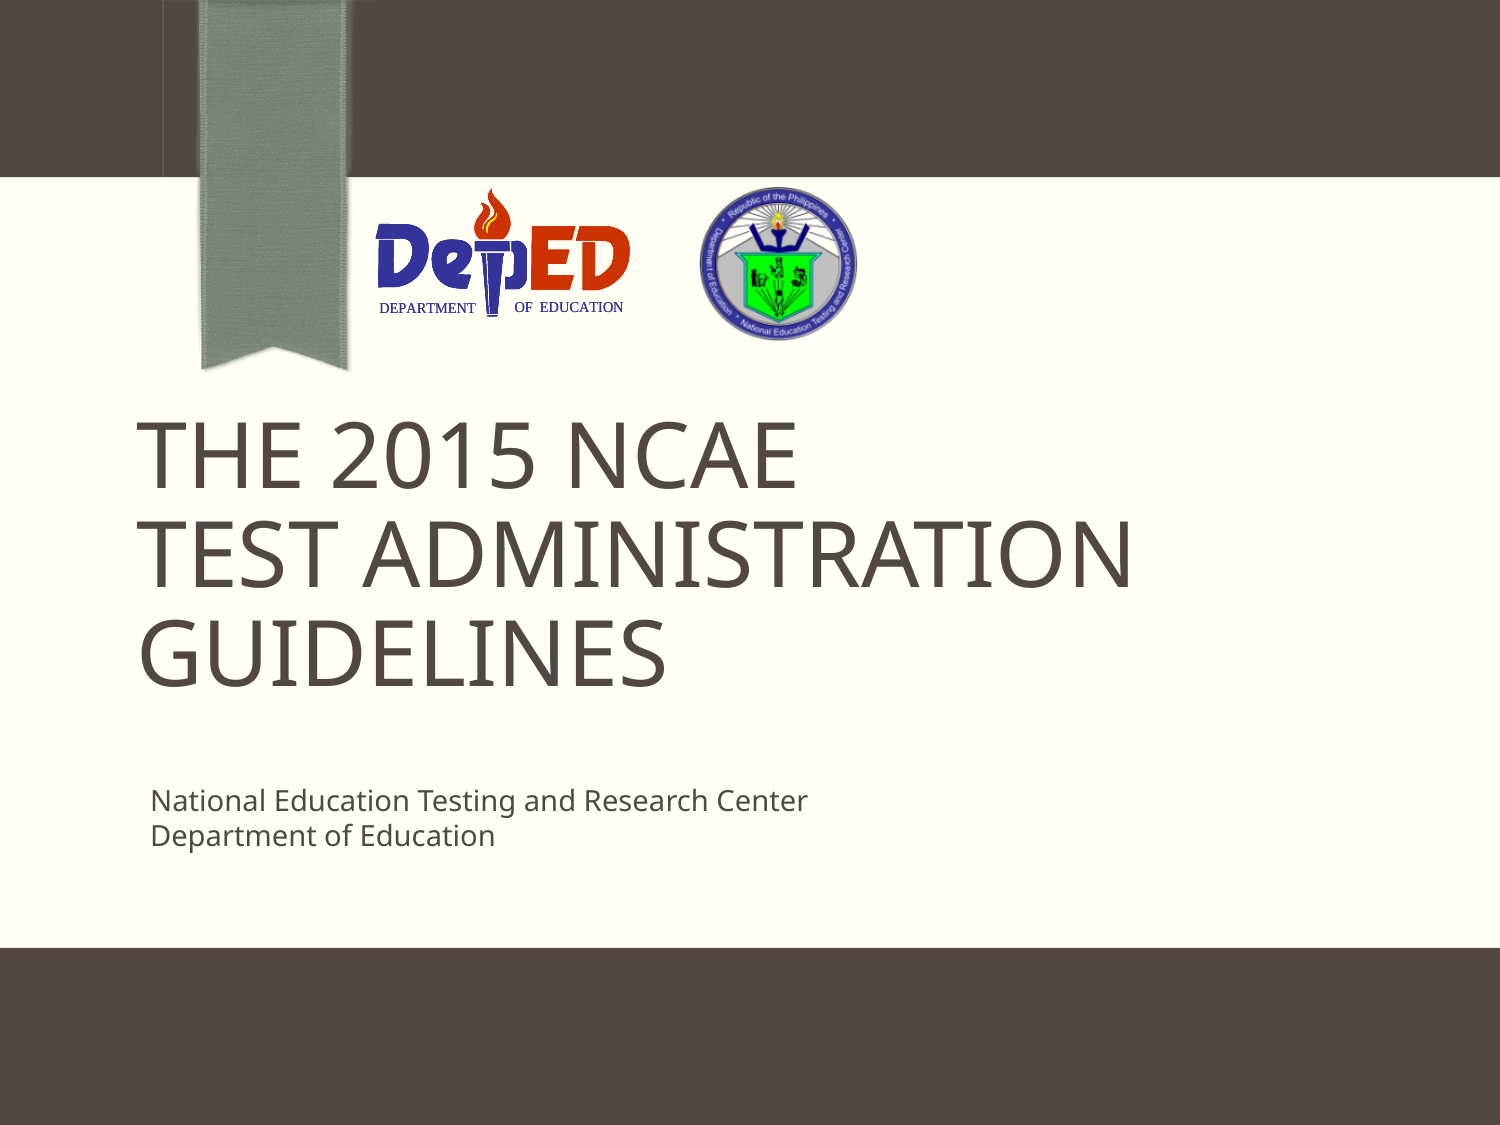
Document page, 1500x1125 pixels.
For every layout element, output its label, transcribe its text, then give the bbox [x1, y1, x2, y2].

picture [374, 187, 638, 320]
picture [699, 187, 858, 341]
title The 2015 NCAE Test Administration Guidelines [135, 376, 1379, 741]
subtitle National Education Testing and Research Center Department of Education [150, 774, 1200, 975]
